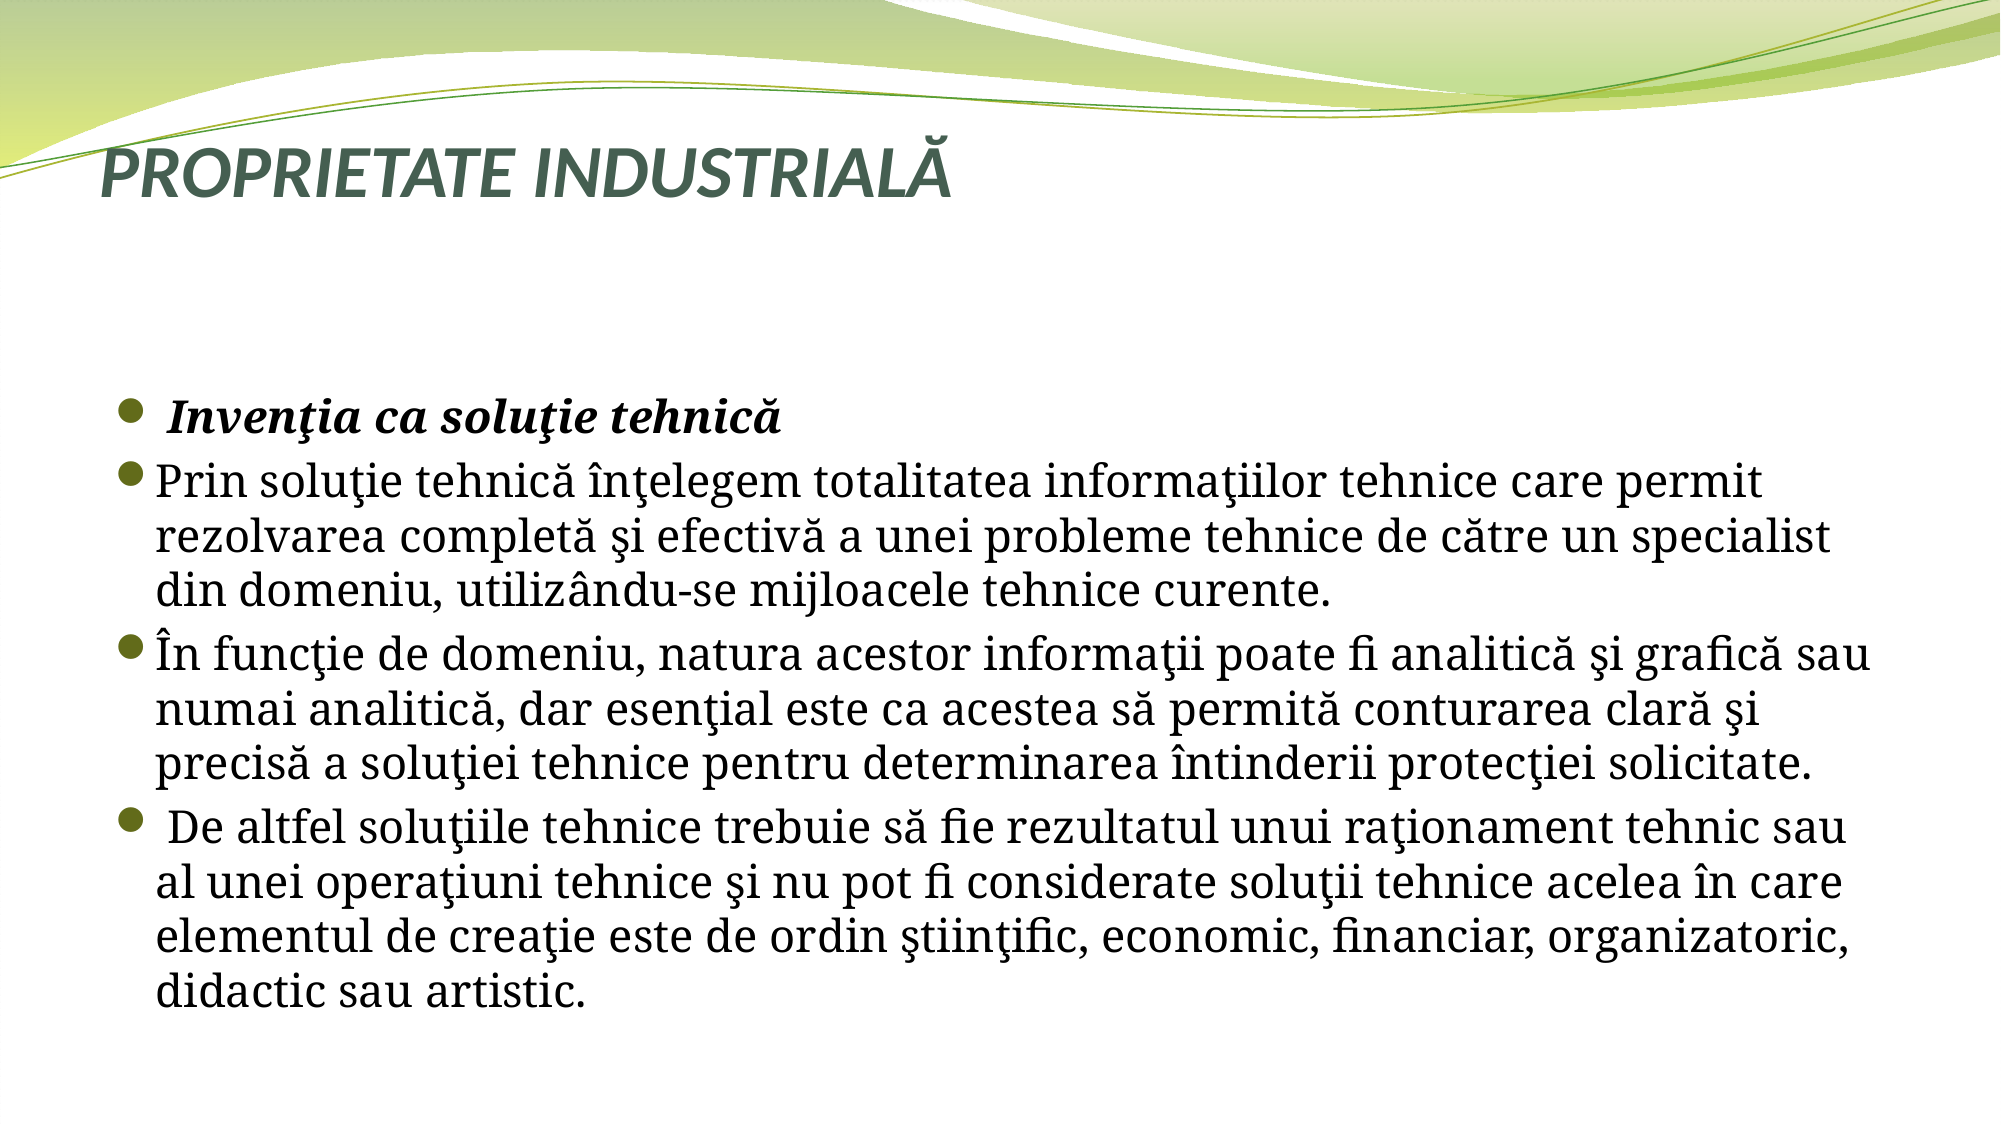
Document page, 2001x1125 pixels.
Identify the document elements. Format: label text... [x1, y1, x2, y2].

list Invenţia ca soluţie tehnică Prin soluţie tehnică înţelegem totalitatea informaţiilor tehnice care permit rezolvarea completă şi efectivă a unei probleme tehnice de către un specialist din domeniu, utilizându-se mijloacele tehnice curente. În funcţie de domeniu, natura acestor informaţii poate fi analitică şi grafică sau numai analitică, dar esenţial este ca acestea să permită conturarea clară şi precisă a soluţiei tehnice pentru determinarea întinderii protecţiei solicitate. De altfel soluţiile tehnice trebuie să fie rezultatul unui raţionament tehnic sau al unei operaţiuni tehnice şi nu pot fi considerate soluţii tehnice acelea în care elementul de creaţie este de ordin ştiinţific, economic, financiar, organizatoric, didactic sau artistic. [99, 317, 1900, 1038]
title PROPRIETATE INDUSTRIALĂ [99, 115, 1900, 303]
